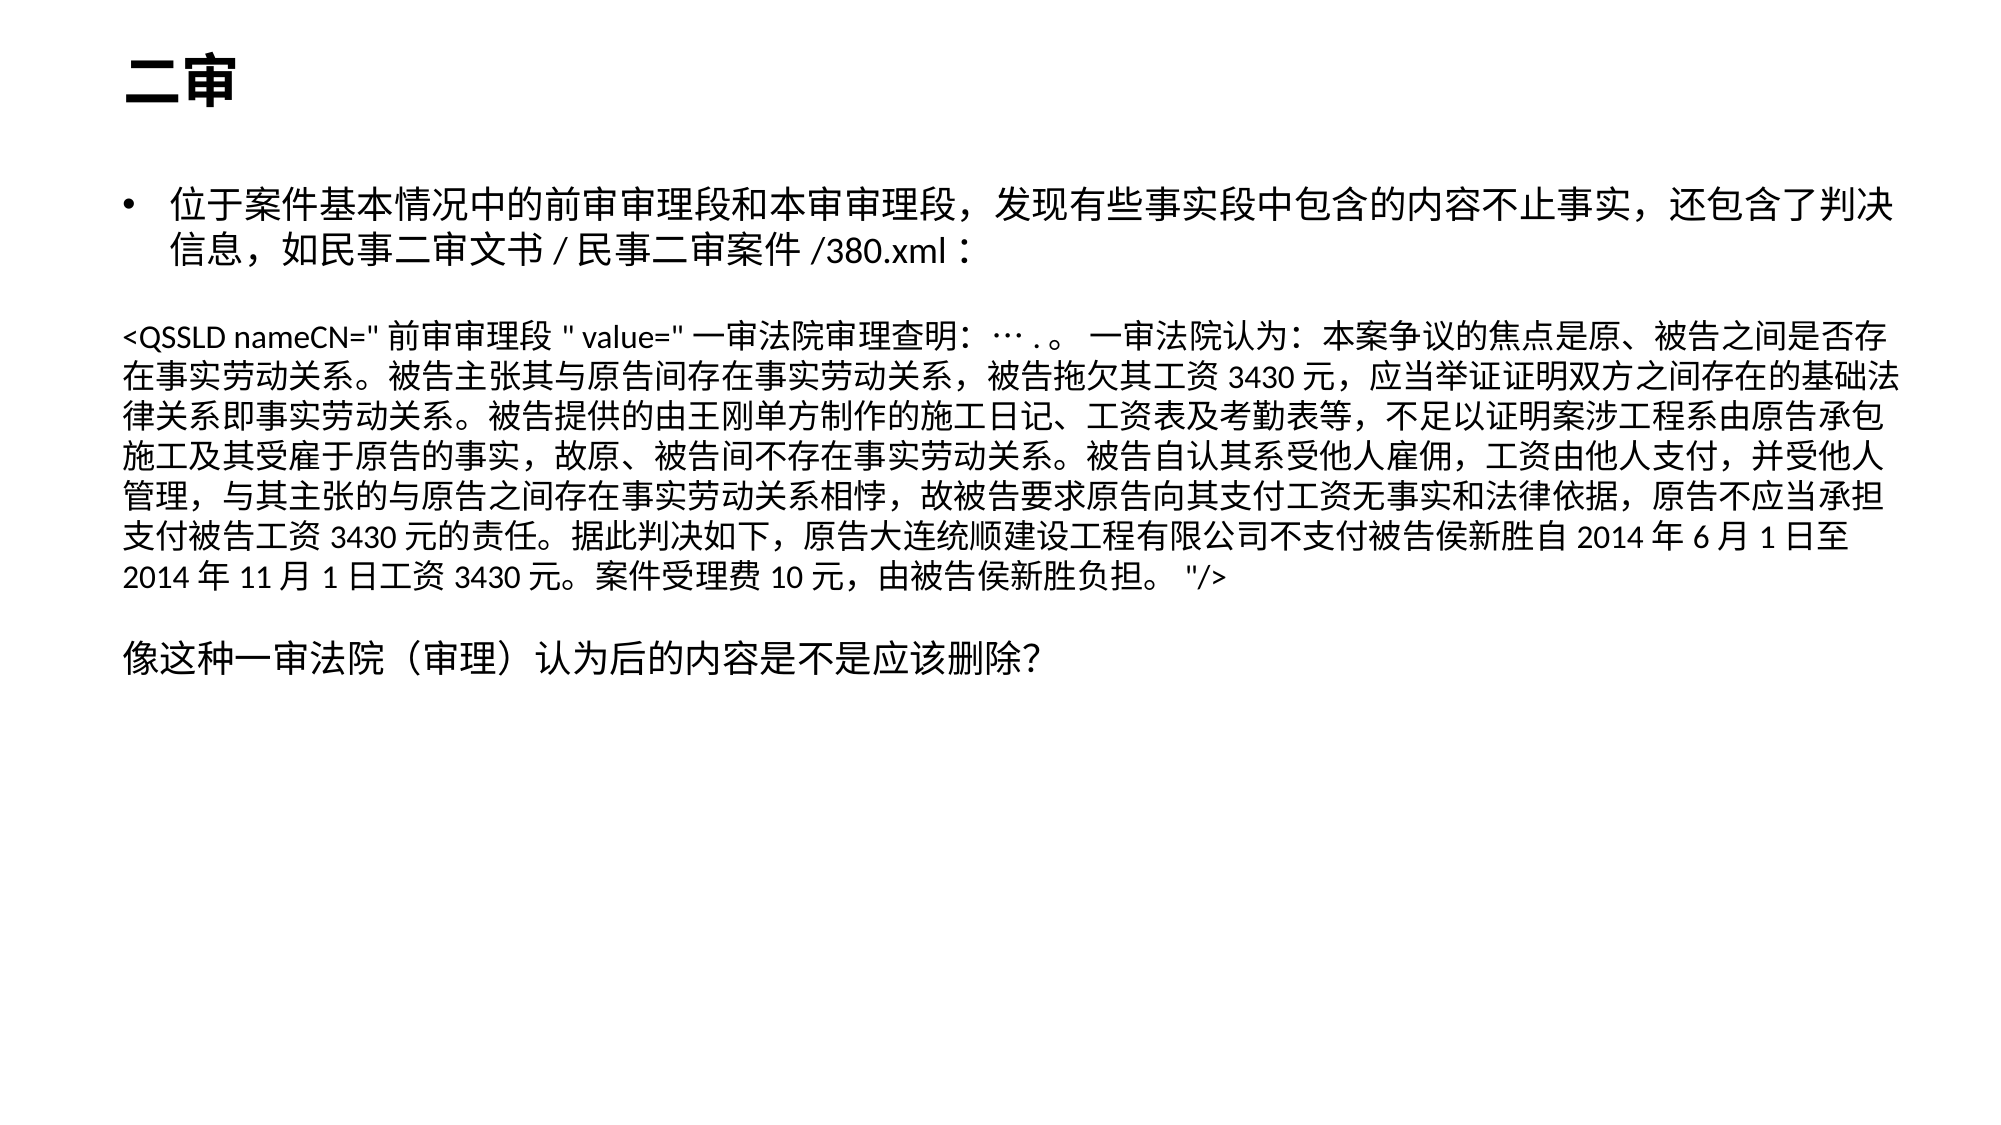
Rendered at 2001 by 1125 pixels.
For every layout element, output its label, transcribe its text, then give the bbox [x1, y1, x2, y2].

text_box 二审 [108, 36, 256, 122]
text_box 位于案件基本情况中的前审审理段和本审审理段，发现有些事实段中包含的内容不止事实，还包含了判决信息，如民事二审文书/民事二审案件/380.xml： <QSSLD nameCN="前审审理段" value="一审法院审理查明：….。 一审法院认为：本案争议的焦点是原、被告之间是否存在事实劳动关系。被告主张其与原告间存在事实劳动关系，被告拖欠其工资3430元，应当举证证明双方之间存在的基础法律关系即事实劳动关系。被告提供的由王刚单方制作的施工日记、工资表及考勤表等，不足以证明案涉工程系由原告承包施工及其受雇于原告的事实，故原、被告间不存在事实劳动关系。被告自认其系受他人雇佣，工资由他人支付，并受他人管理，与其主张的与原告之间存在事实劳动关系相悖，故被告要求原告向其支付工资无事实和法律依据，原告不应当承担支付被告工资3430元的责任。据此判决如下，原告大连统顺建设工程有限公司不支付被告侯新胜自2014年6月1日至2014年11月1日工资3430元。案件受理费10元，由被告侯新胜负担。"/> 像这种一审法院（审理）认为后的内容是不是应该删除？ [107, 173, 1929, 733]
